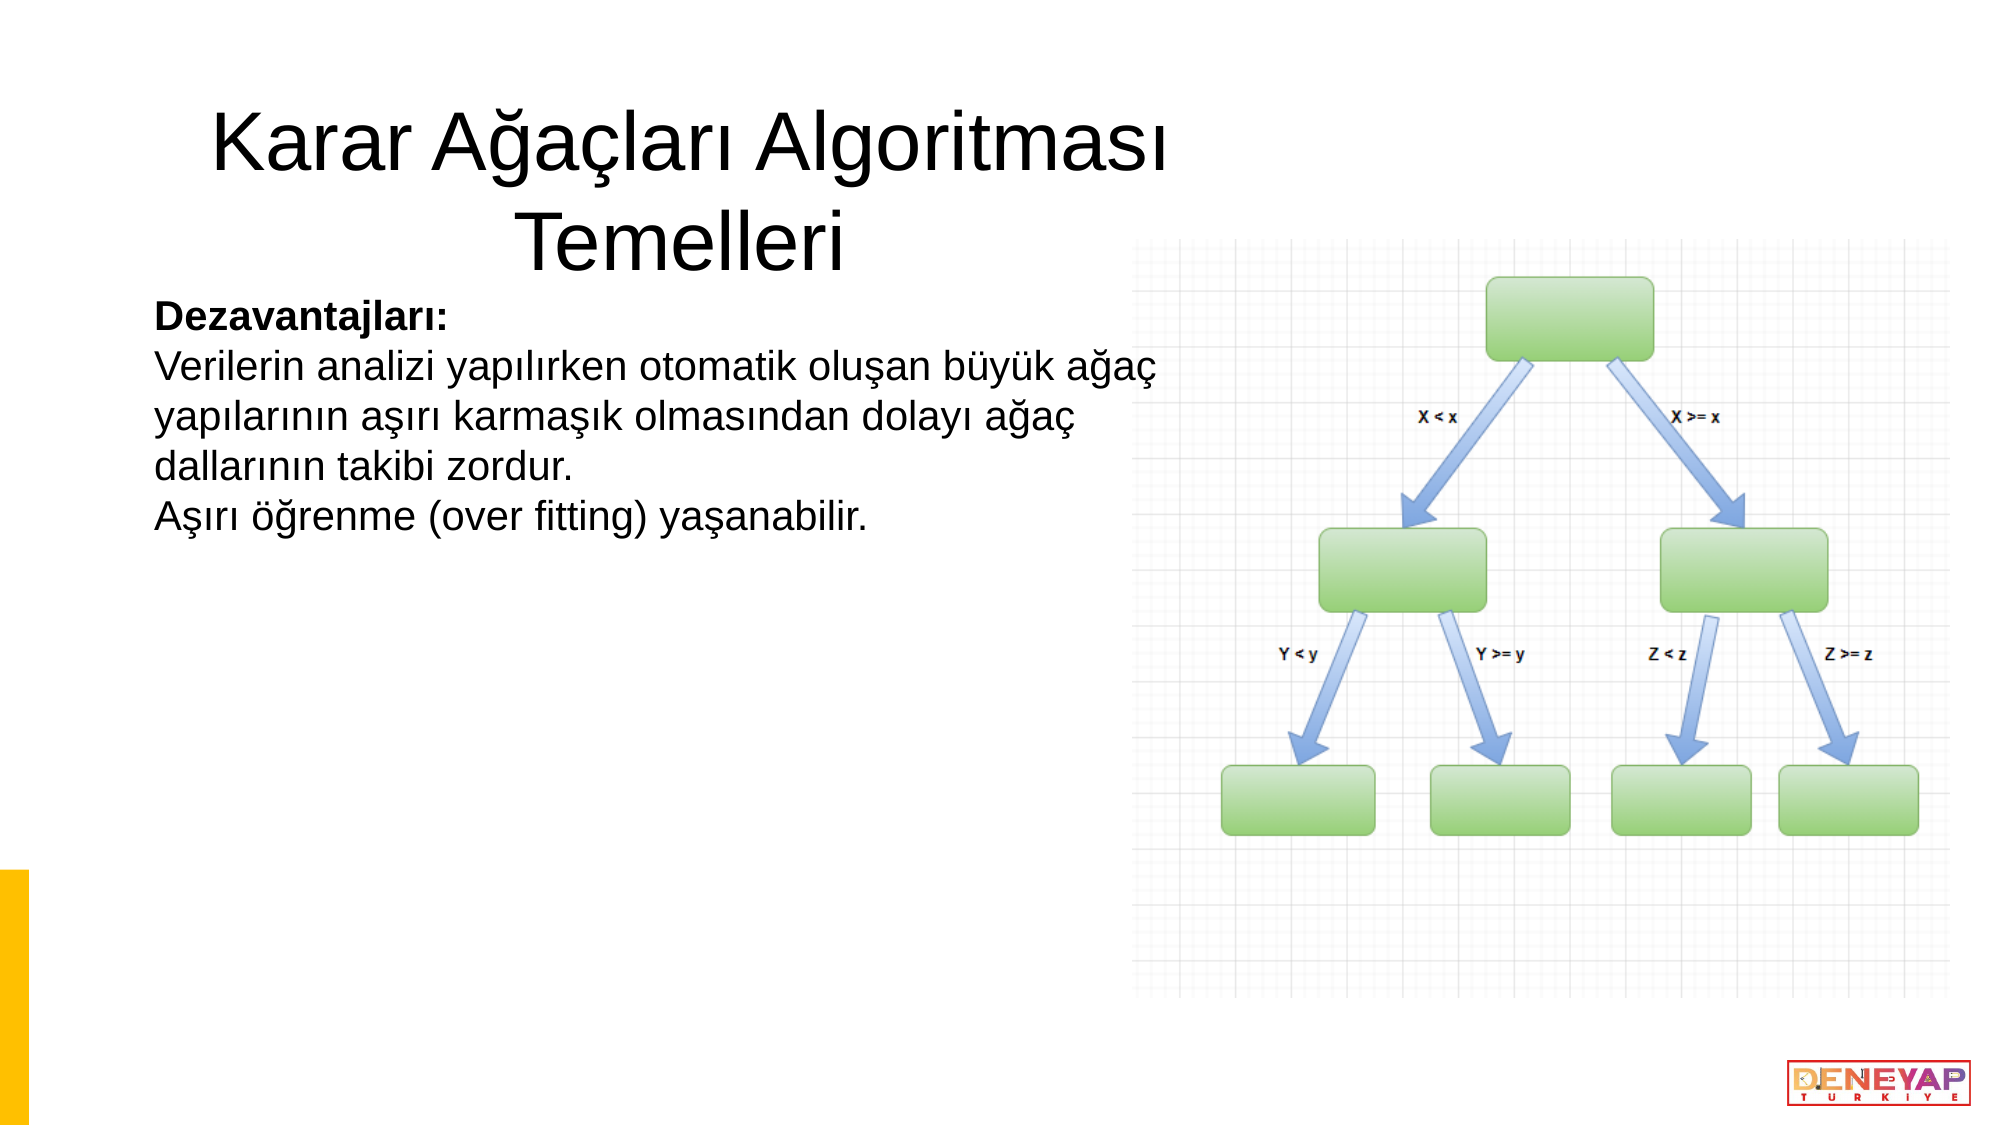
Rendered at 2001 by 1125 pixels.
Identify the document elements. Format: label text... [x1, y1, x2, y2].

text_box Karar Ağaçları Algoritması Temelleri [91, 79, 1292, 295]
text_box Dezavantajları: Verilerin analizi yapılırken otomatik oluşan büyük ağaç yapılarının aşırı karmaşık olmasından dolayı ağaç dallarının takibi zordur. Aşırı öğrenme (over fitting) yaşanabilir. [139, 281, 1127, 607]
text_box [0, 869, 29, 1125]
picture [1787, 1059, 1971, 1106]
picture [1132, 239, 1950, 998]
